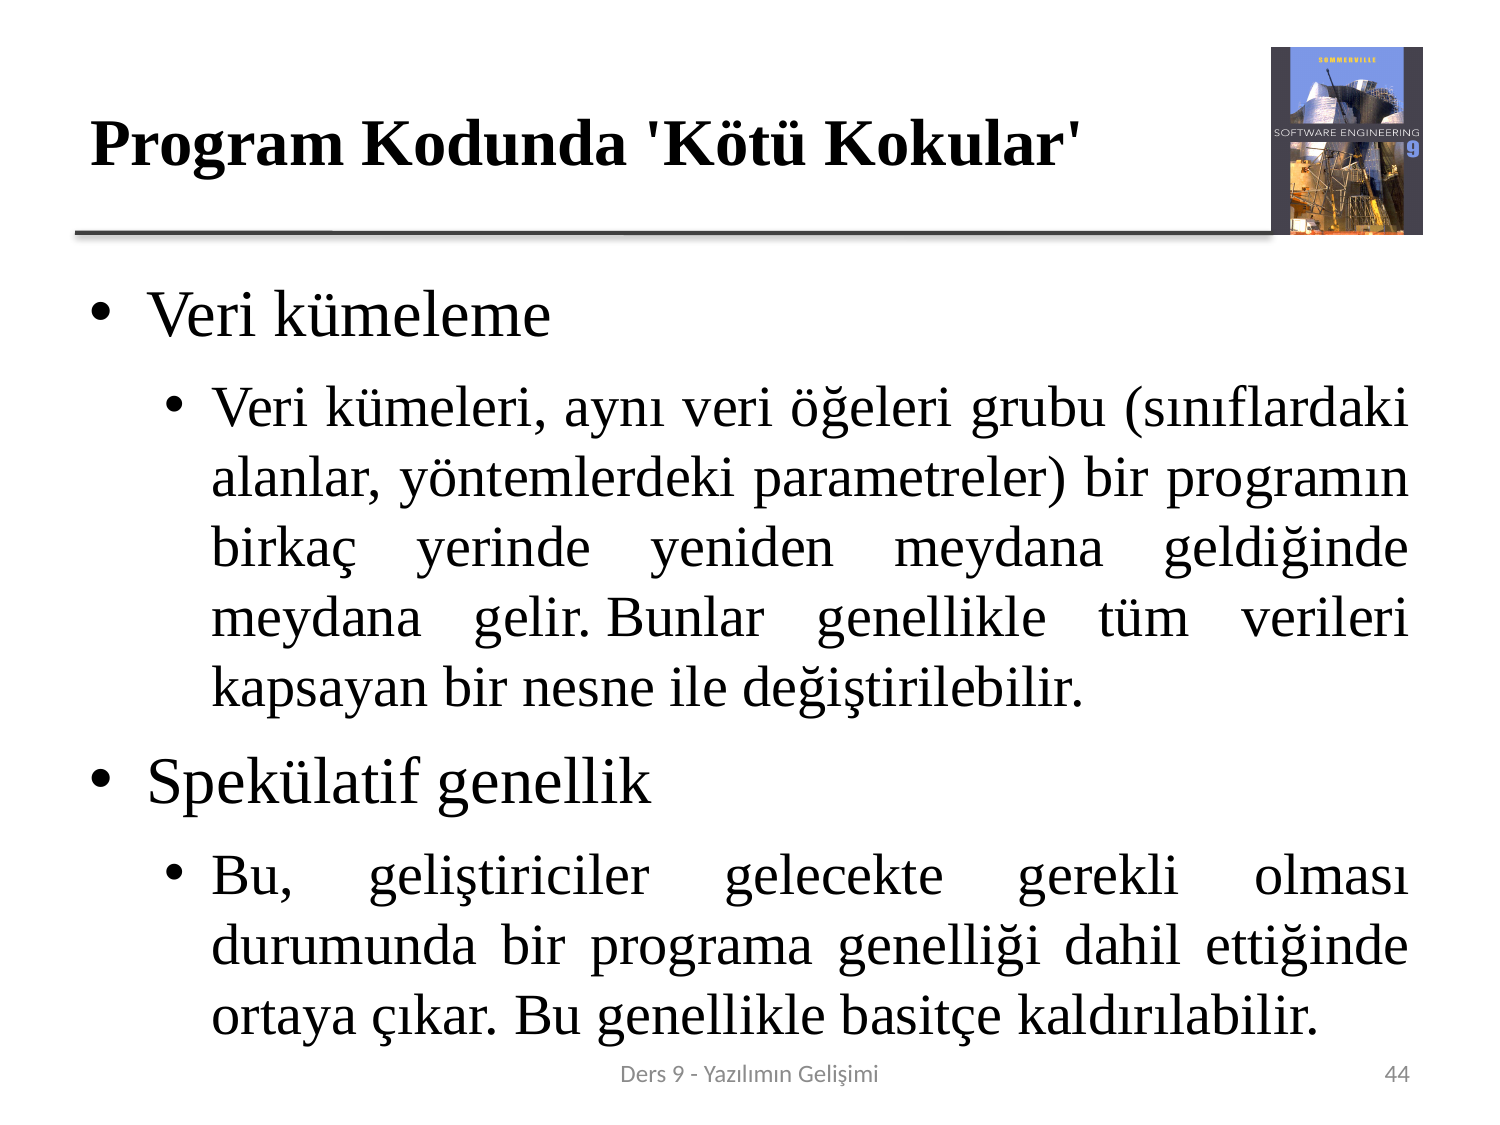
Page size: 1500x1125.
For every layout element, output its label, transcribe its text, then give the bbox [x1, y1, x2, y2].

slide_number 44 [1074, 1042, 1425, 1103]
list Veri kümeleme Veri kümeleri, aynı veri öğeleri grubu (sınıflardaki alanlar, yöntemlerdeki parametreler) bir programın birkaç yerinde yeniden meydana geldiğinde meydana gelir. Bunlar genellikle tüm verileri kapsayan bir nesne ile değiştirilebilir. Spekülatif genellik Bu, geliştiriciler gelecekte gerekli olması durumunda bir programa genelliği dahil ettiğinde ortaya çıkar. Bu genellikle basitçe kaldırılabilir. [75, 262, 1425, 1005]
title Program Kodunda 'Kötü Kokular' [74, 44, 1272, 233]
footer Ders 9 - Yazılımın Gelişimi [512, 1042, 988, 1103]
picture [1272, 47, 1423, 235]
